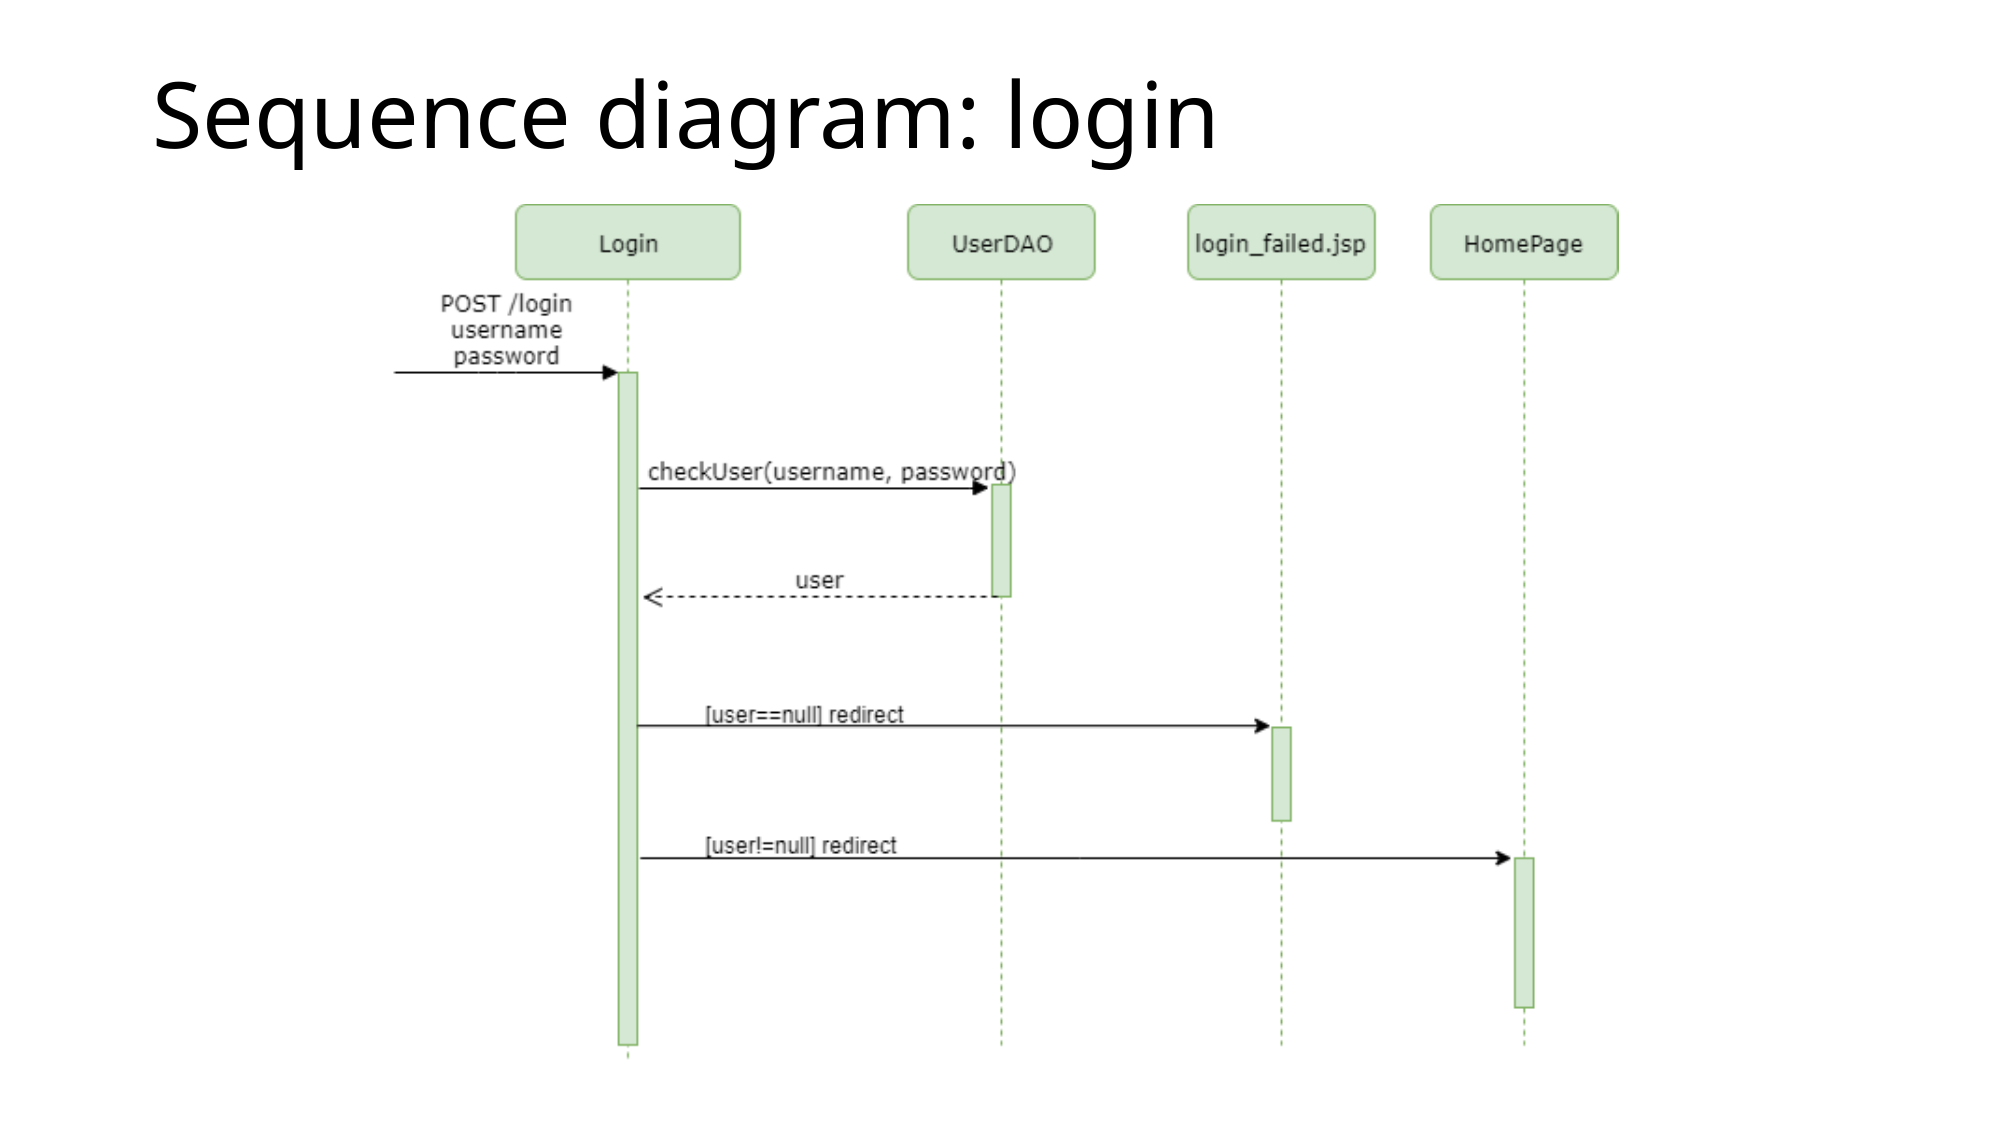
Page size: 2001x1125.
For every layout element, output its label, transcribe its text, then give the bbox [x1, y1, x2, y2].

picture [381, 204, 1619, 1065]
title Sequence diagram: login [137, 59, 1863, 178]
